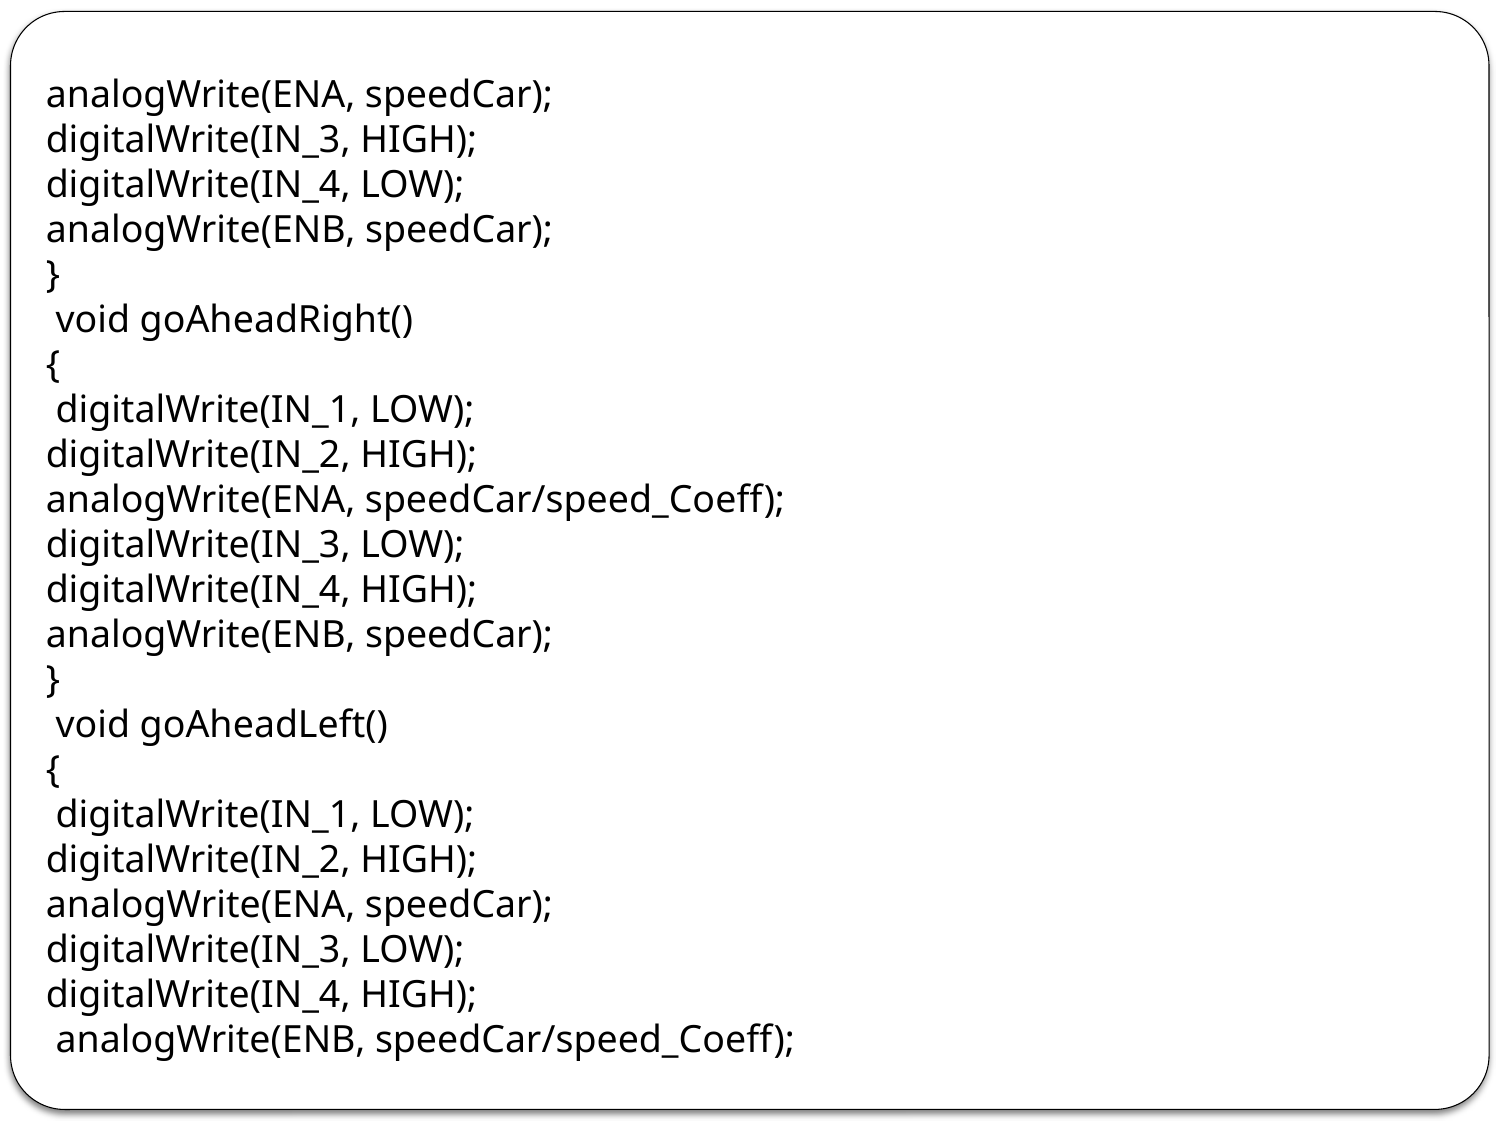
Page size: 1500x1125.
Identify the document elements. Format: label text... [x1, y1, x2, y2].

text_box analogWrite(ENA, speedCar); digitalWrite(IN_3, HIGH); digitalWrite(IN_4, LOW); analogWrite(ENB, speedCar); } void goAheadRight() { digitalWrite(IN_1, LOW); digitalWrite(IN_2, HIGH); analogWrite(ENA, speedCar/speed_Coeff); digitalWrite(IN_3, LOW); digitalWrite(IN_4, HIGH); analogWrite(ENB, speedCar); } void goAheadLeft() { digitalWrite(IN_1, LOW); digitalWrite(IN_2, HIGH); analogWrite(ENA, speedCar); digitalWrite(IN_3, LOW); digitalWrite(IN_4, HIGH); analogWrite(ENB, speedCar/speed_Coeff); [31, 62, 820, 1068]
